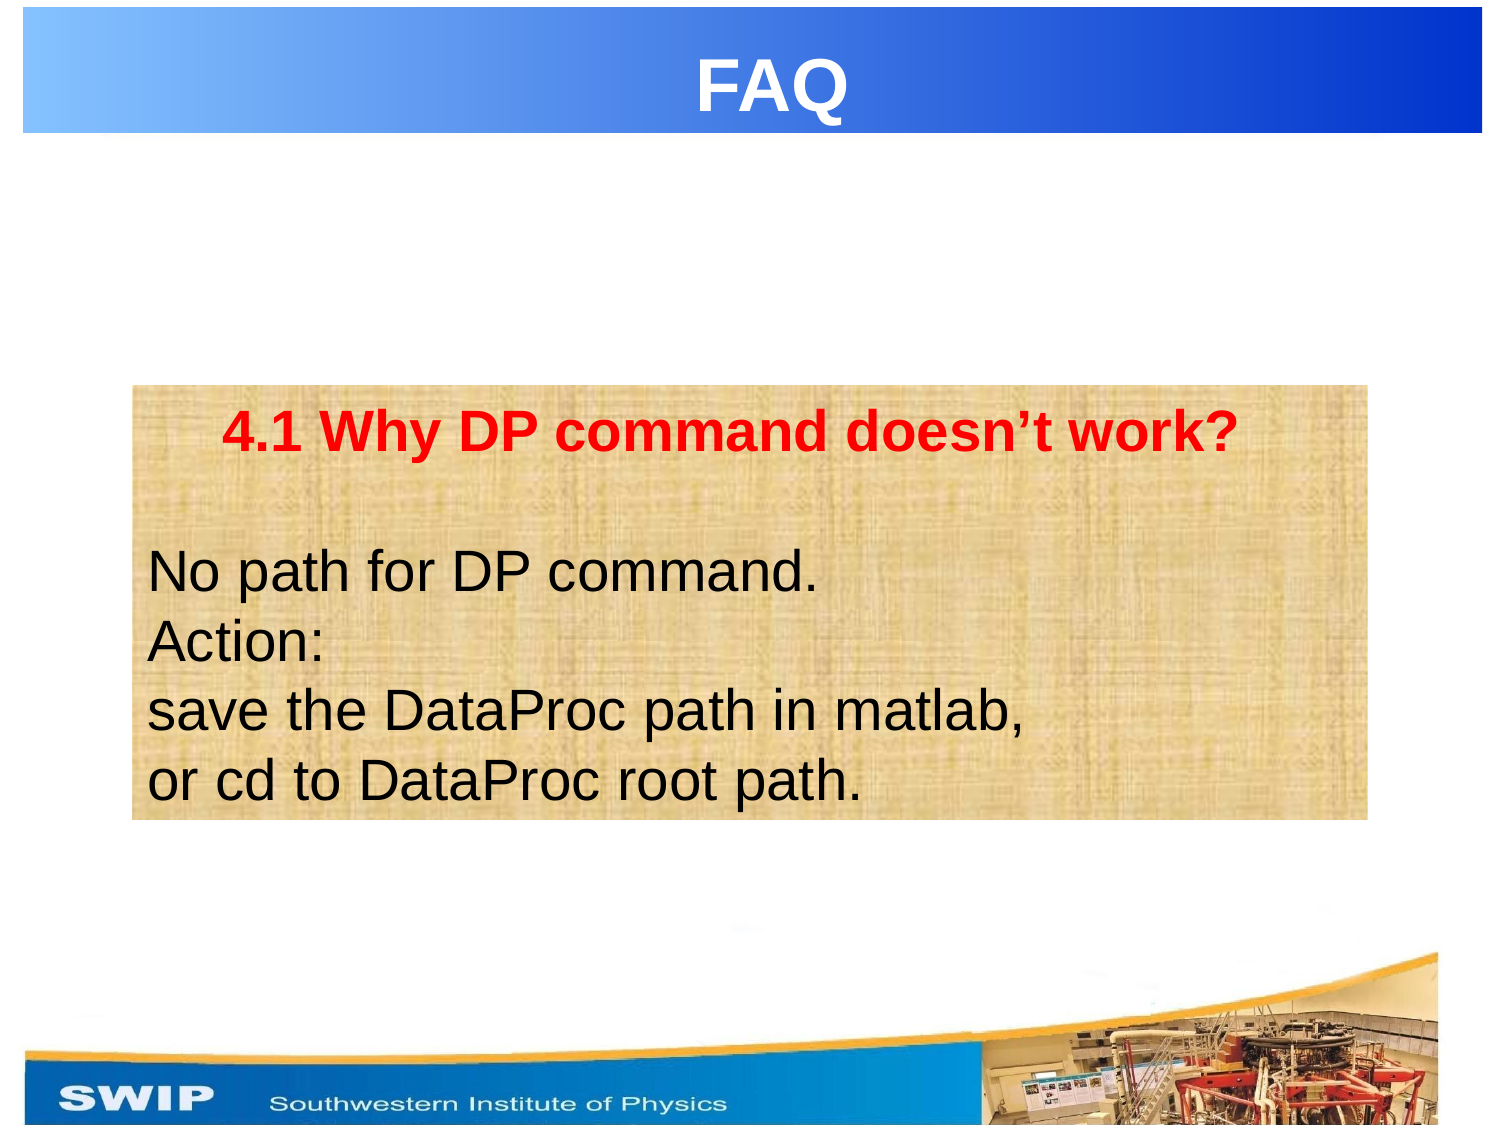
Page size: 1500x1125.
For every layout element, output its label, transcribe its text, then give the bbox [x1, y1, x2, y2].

text_box 4.1 Why DP command doesn’t work? No path for DP command. Action: save the DataProc path in matlab, or cd to DataProc root path. [132, 385, 1368, 820]
title FAQ [74, 18, 1471, 144]
picture [0, 0, 1500, 1125]
